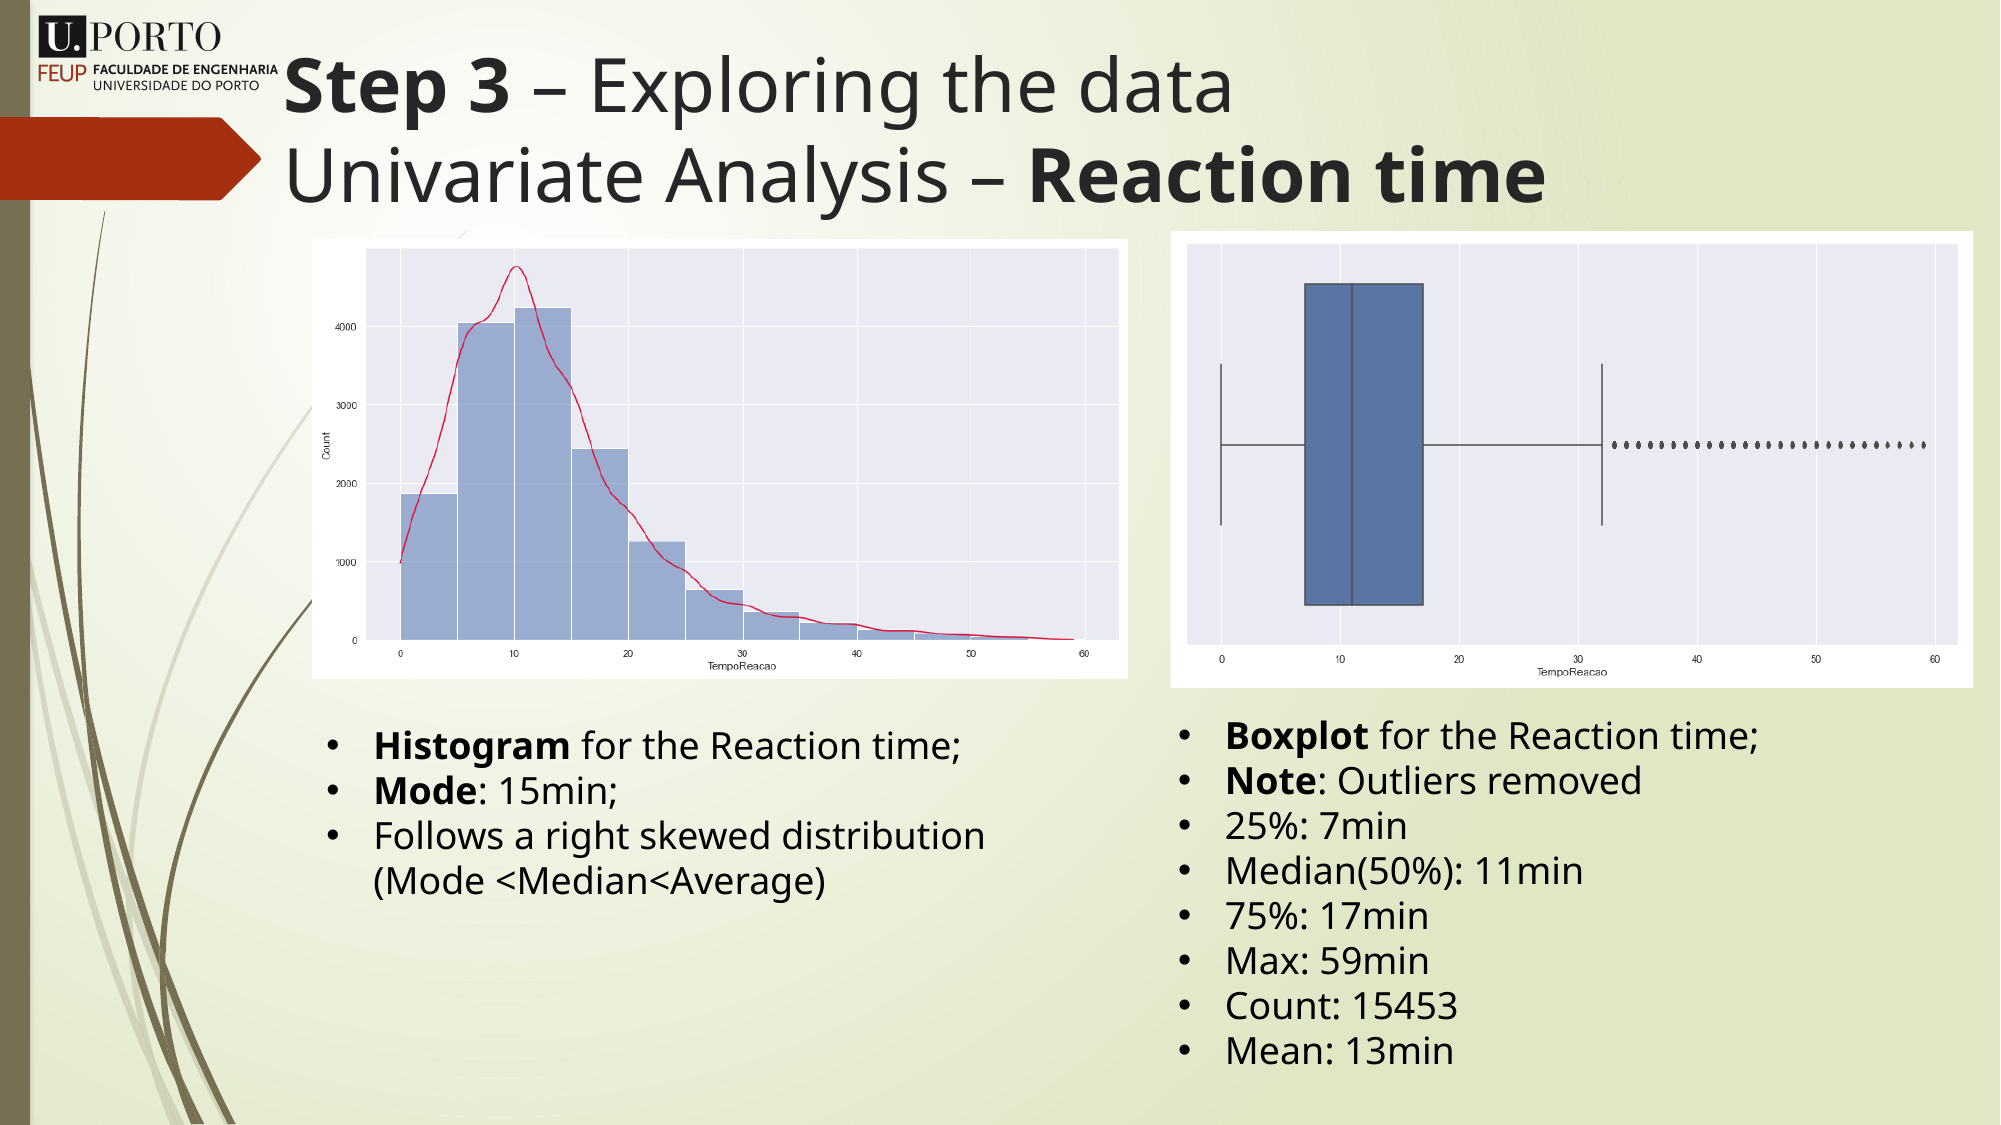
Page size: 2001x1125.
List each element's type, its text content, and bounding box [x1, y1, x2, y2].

picture [1170, 230, 1974, 688]
title Step 3 – Exploring the data Univariate Analysis – Reaction time [268, 29, 1731, 240]
picture [33, 11, 284, 94]
text_box Boxplot for the Reaction time; Note: Outliers removed 25%: 7min Median(50%): 11min 75%: 17min Max: 59min Count: 15453 Mean: 13min [1163, 704, 1981, 1080]
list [311, 239, 1129, 679]
text_box Histogram for the Reaction time; Mode: 15min; Follows a right skewed distribution (Mode <Median<Average) [311, 714, 1048, 910]
